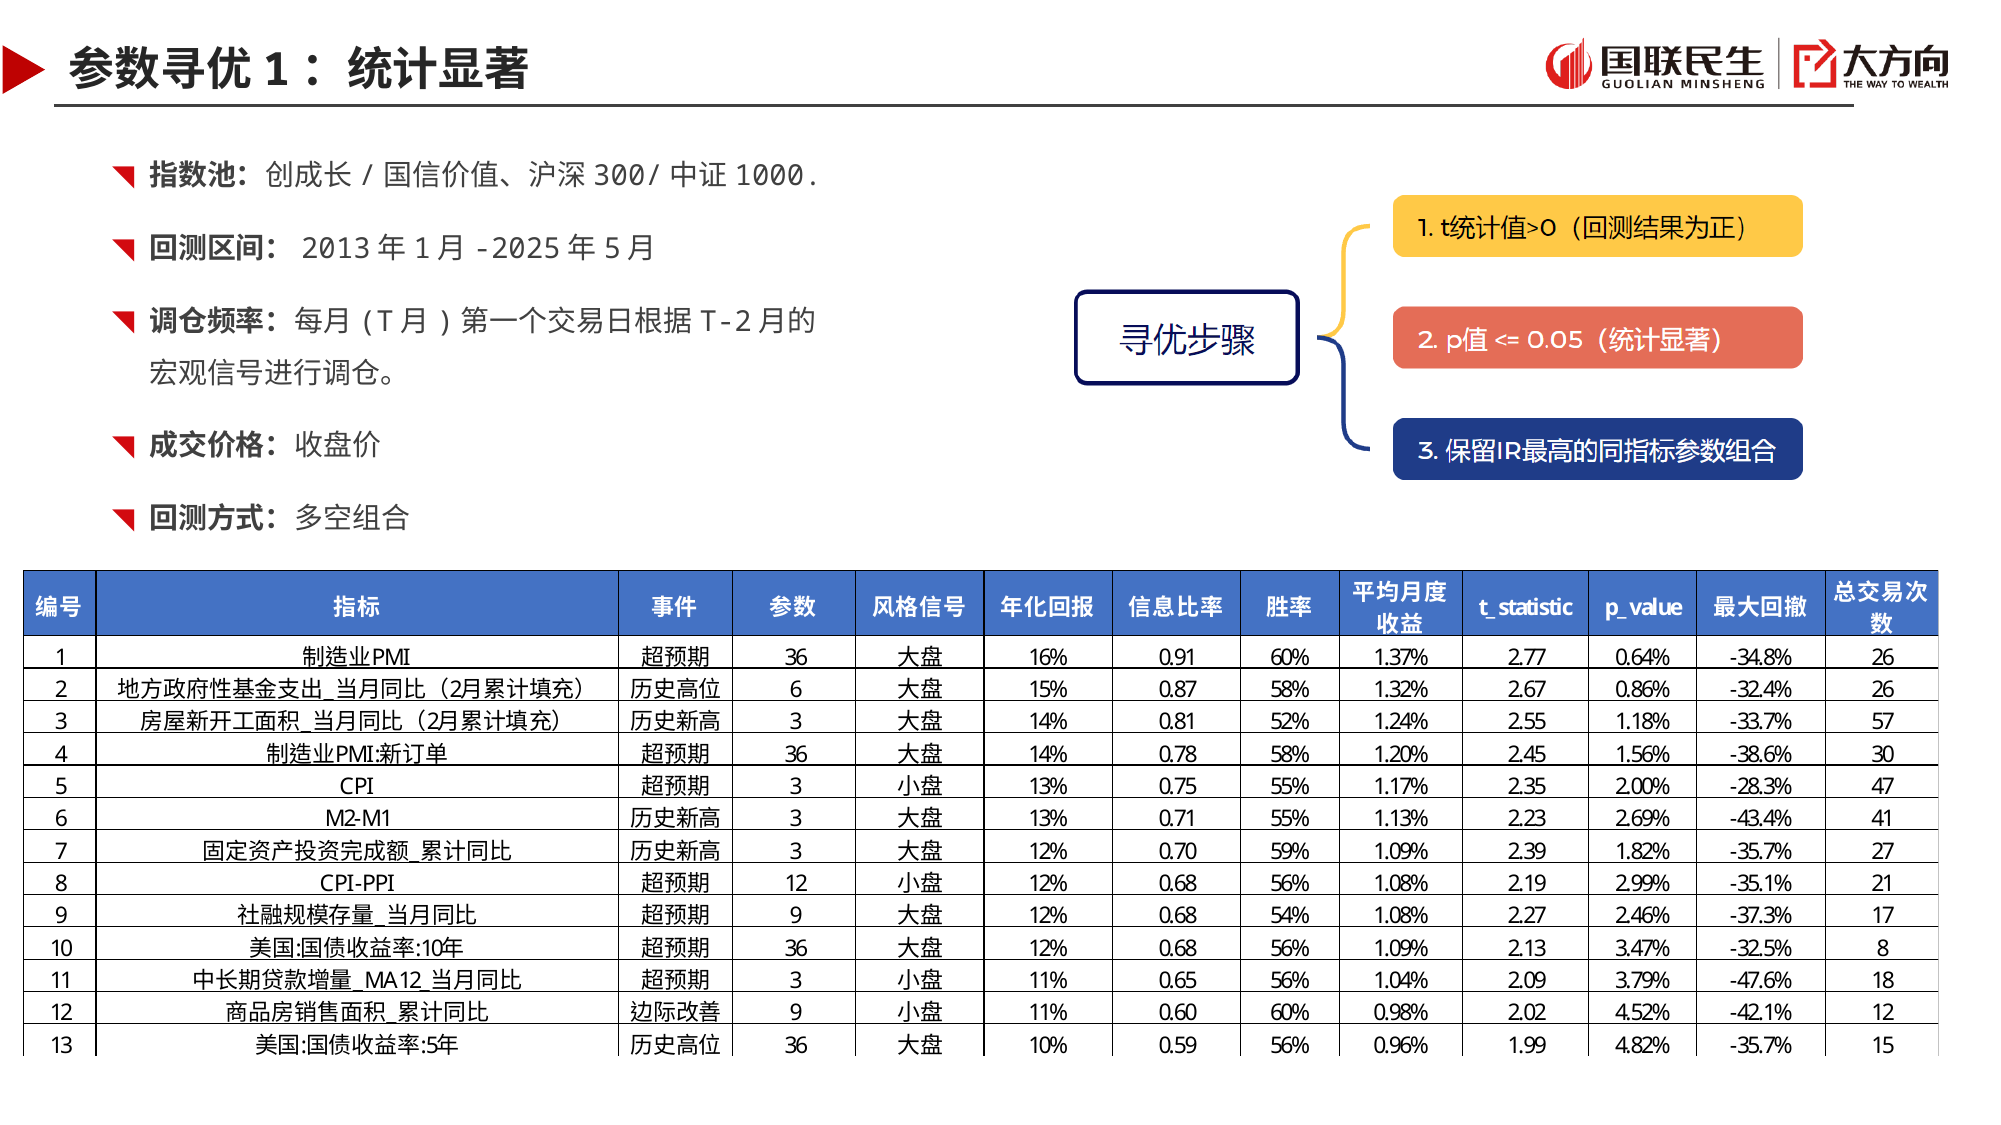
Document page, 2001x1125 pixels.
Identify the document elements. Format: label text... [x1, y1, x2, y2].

title 参数寻优1：统计显著 [53, 35, 1854, 106]
list 指数池：创成长/国信价值、沪深300/中证1000. 回测区间：2013年1月-2025年5月 调仓频率：每月(T月)第一个交易日根据T-2月的宏观信号进行调仓。 成交价格：收盘价 回测方式：多空组合 [97, 131, 840, 563]
picture [1854, 35, 1953, 90]
picture [22, 570, 1940, 1056]
picture [980, 120, 1903, 551]
